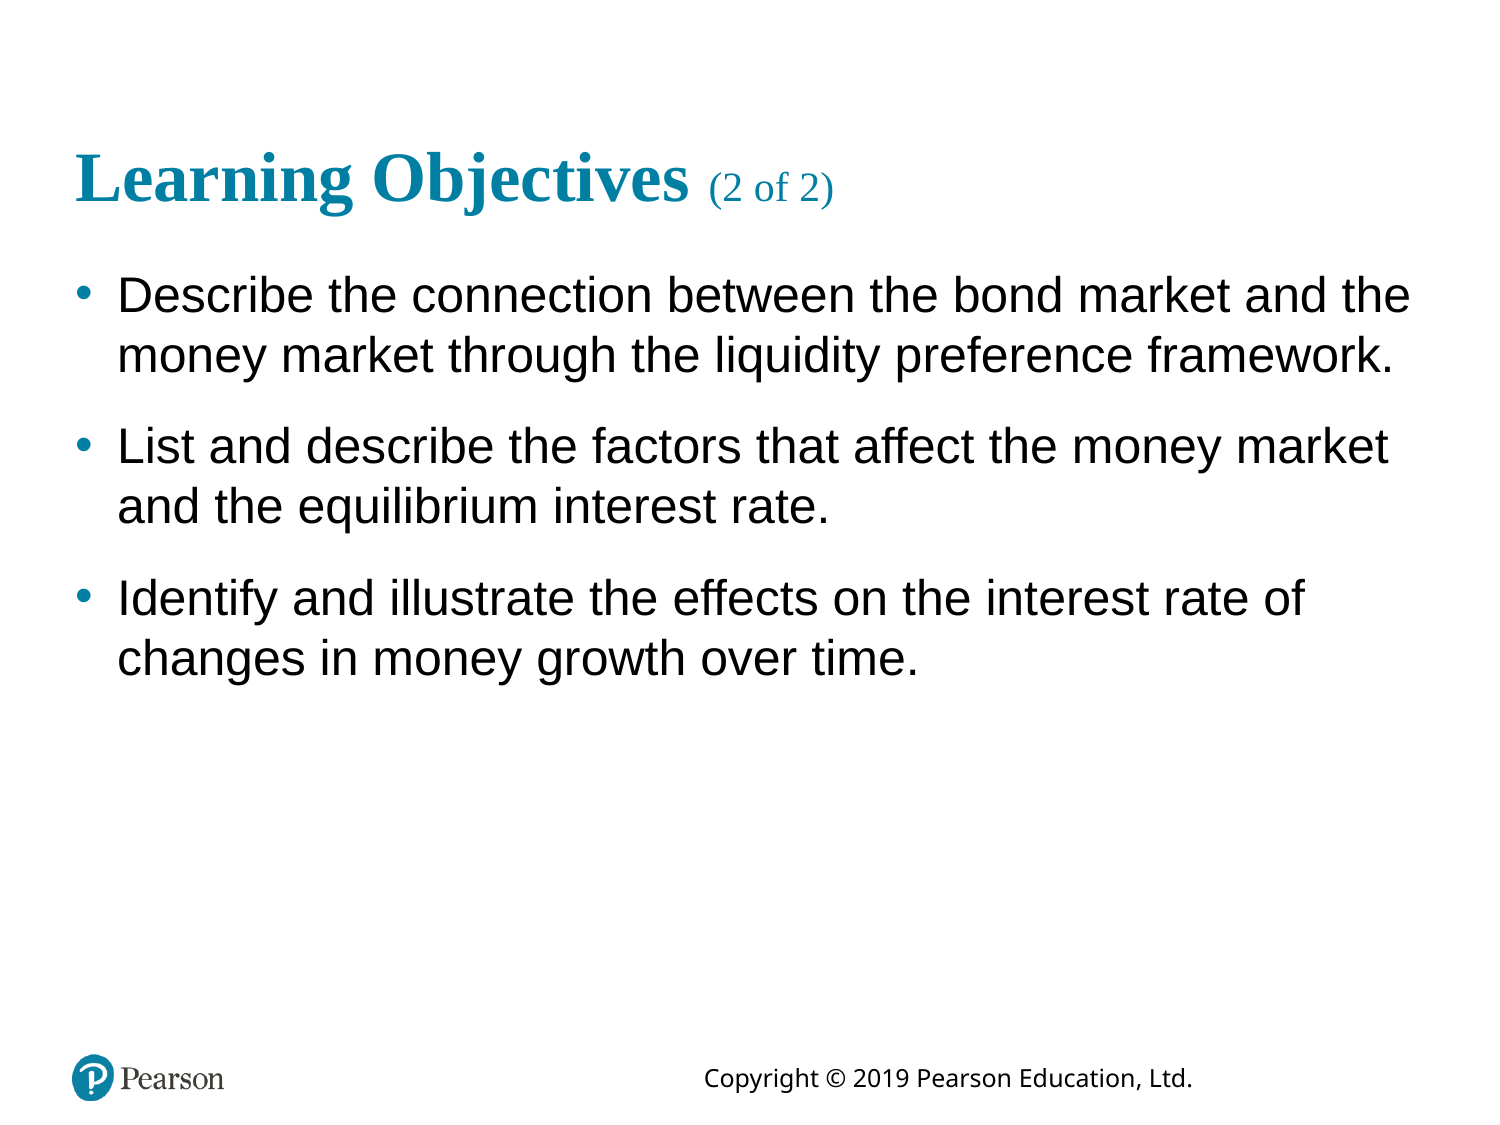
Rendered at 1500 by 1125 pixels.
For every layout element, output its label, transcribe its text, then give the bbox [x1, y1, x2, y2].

title Learning Objectives (2 of 2) [75, 35, 1425, 216]
list Describe the connection between the bond market and the money market through the liquidity preference framework. List and describe the factors that affect the money market and the equilibrium interest rate. Identify and illustrate the effects on the interest rate of changes in money growth over time. [75, 262, 1425, 1005]
picture [72, 1087, 83, 1101]
picture [72, 1054, 89, 1072]
picture [99, 1054, 224, 1101]
picture [81, 1064, 107, 1089]
